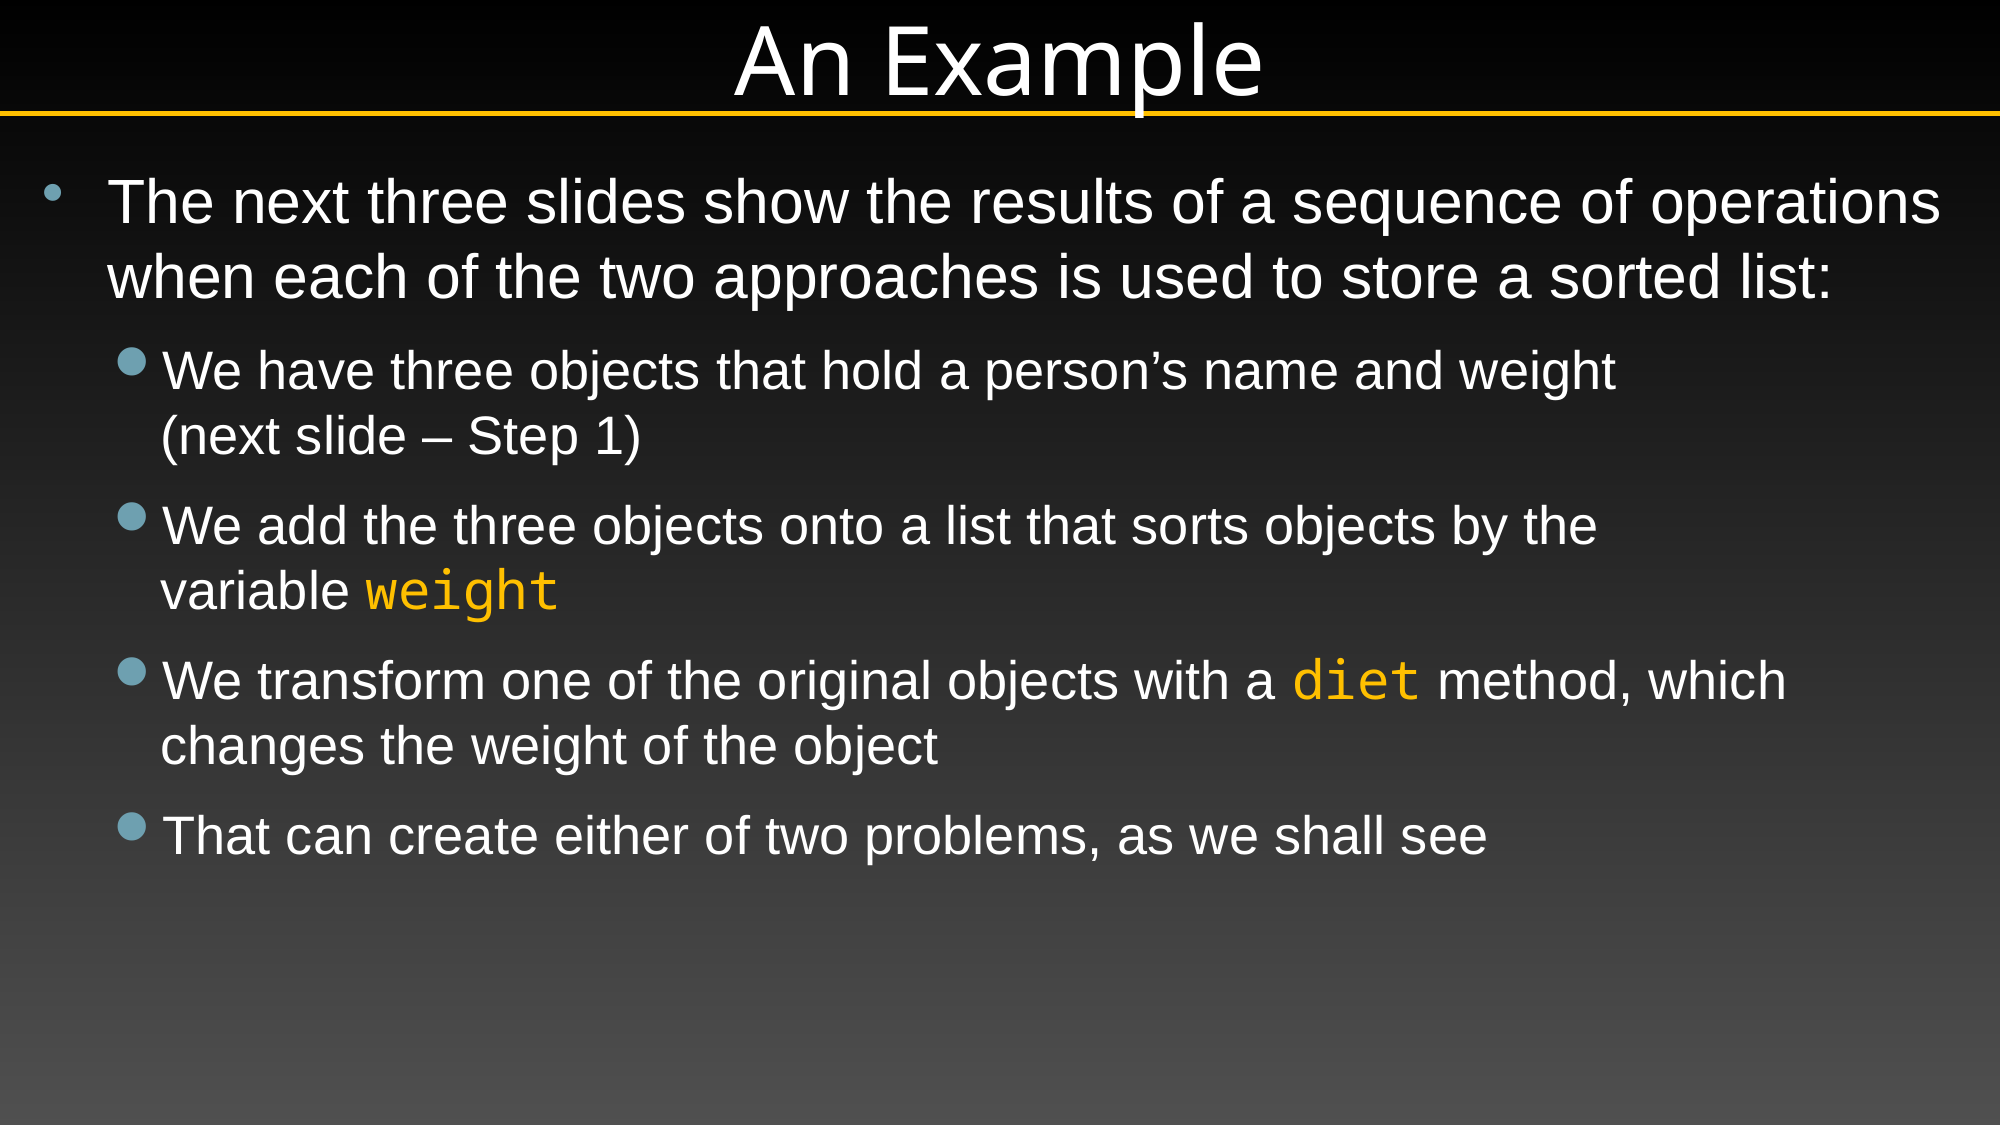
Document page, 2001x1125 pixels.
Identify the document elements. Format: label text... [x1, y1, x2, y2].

title An Example [249, 0, 1751, 116]
list The next three slides show the results of a sequence of operations when each of the two approaches is used to store a sorted list: We have three objects that hold a person’s name and weight (next slide – Step 1) We add the three objects onto a list that sorts objects by the variable weight We transform one of the original objects with a diet method, which changes the weight of the object That can create either of two problems, as we shall see [23, 152, 1977, 1092]
